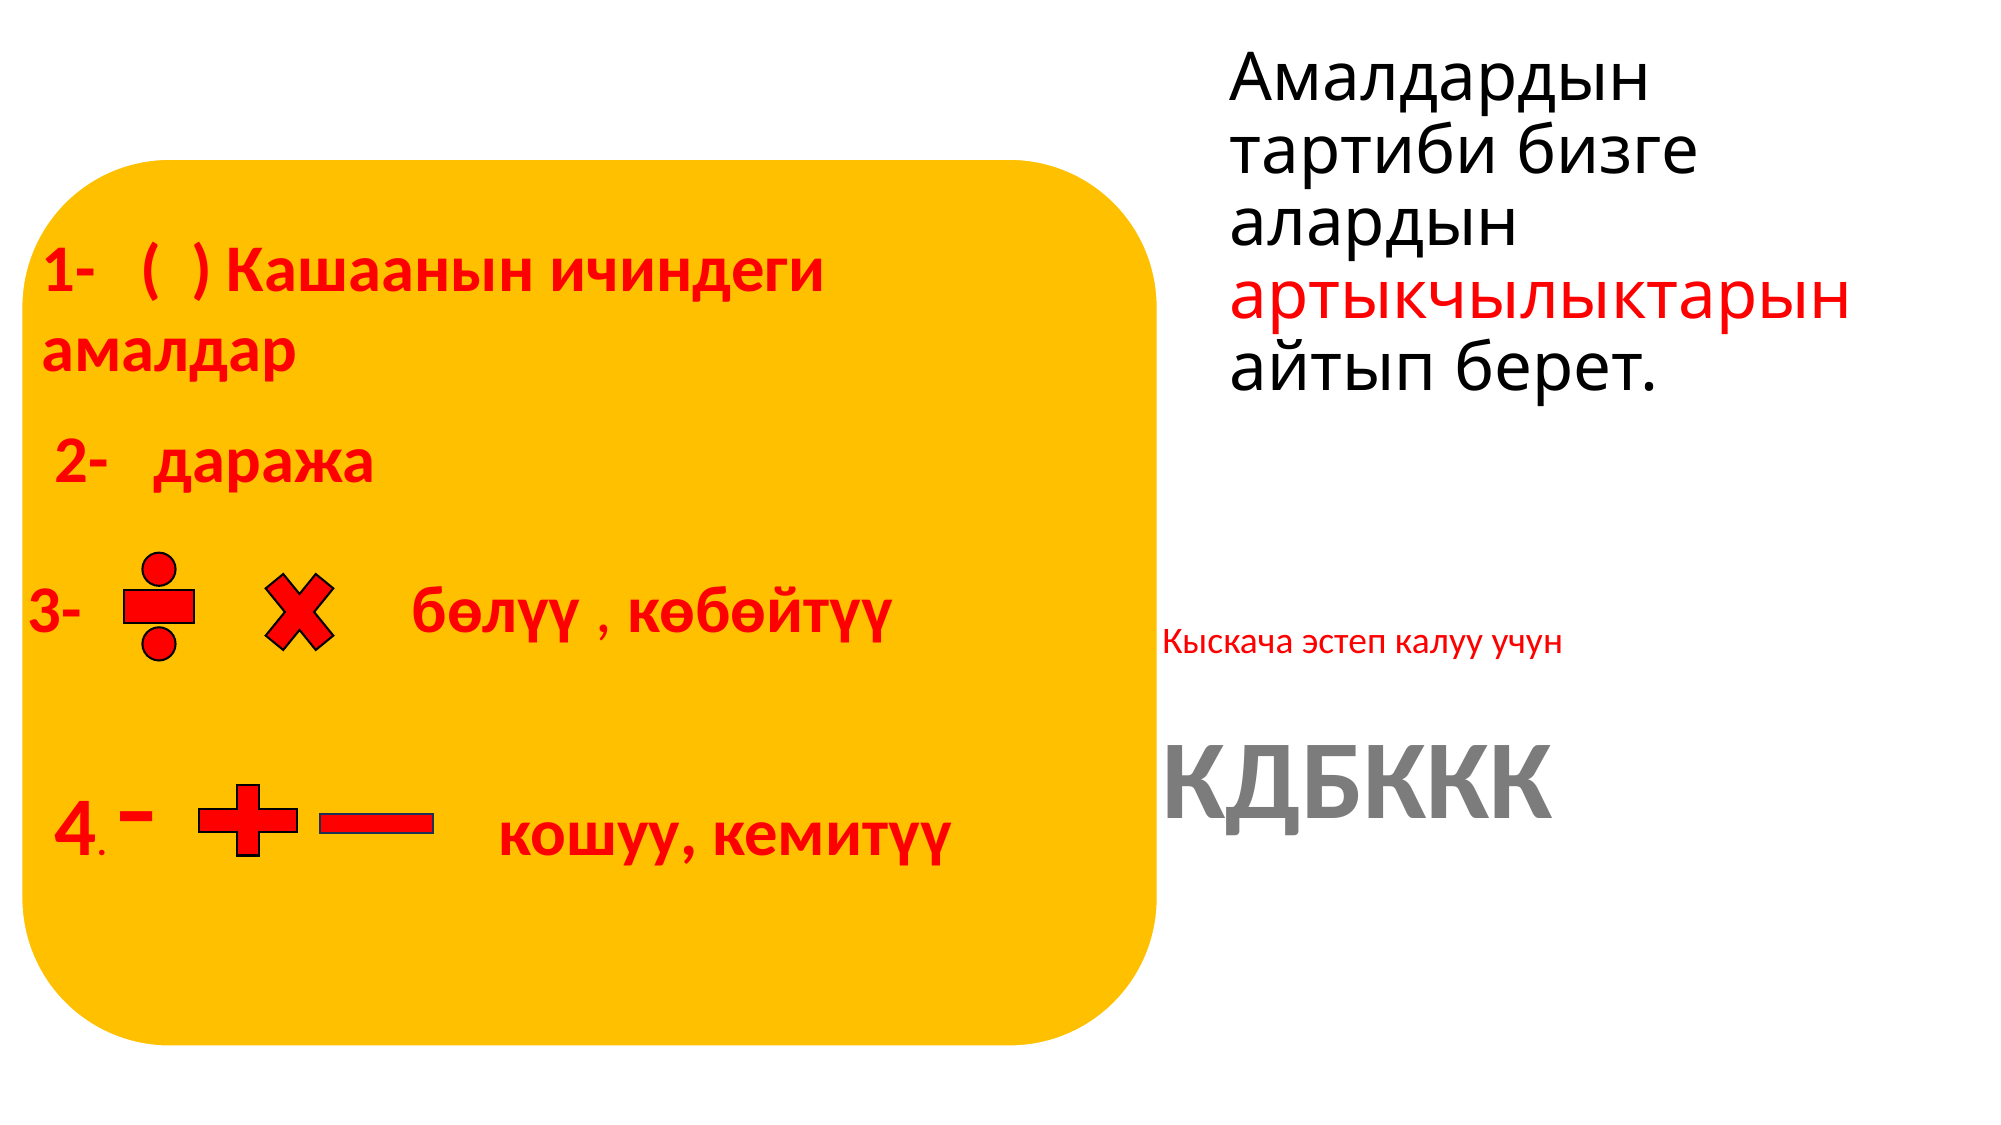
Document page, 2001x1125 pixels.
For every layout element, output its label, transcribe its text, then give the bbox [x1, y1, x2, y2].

text_box Кыскача эстеп калуу учун КДБККК [1147, 608, 1897, 849]
title Амалдардын тартиби бизге алардын артыкчылыктарын айтып берет. [1214, 33, 1897, 413]
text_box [39, 710, 970, 893]
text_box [12, 536, 1043, 678]
text_box 1- ( ) Кашаанын ичиндеги амалдар [26, 217, 1056, 393]
text_box [20, 157, 1159, 1048]
